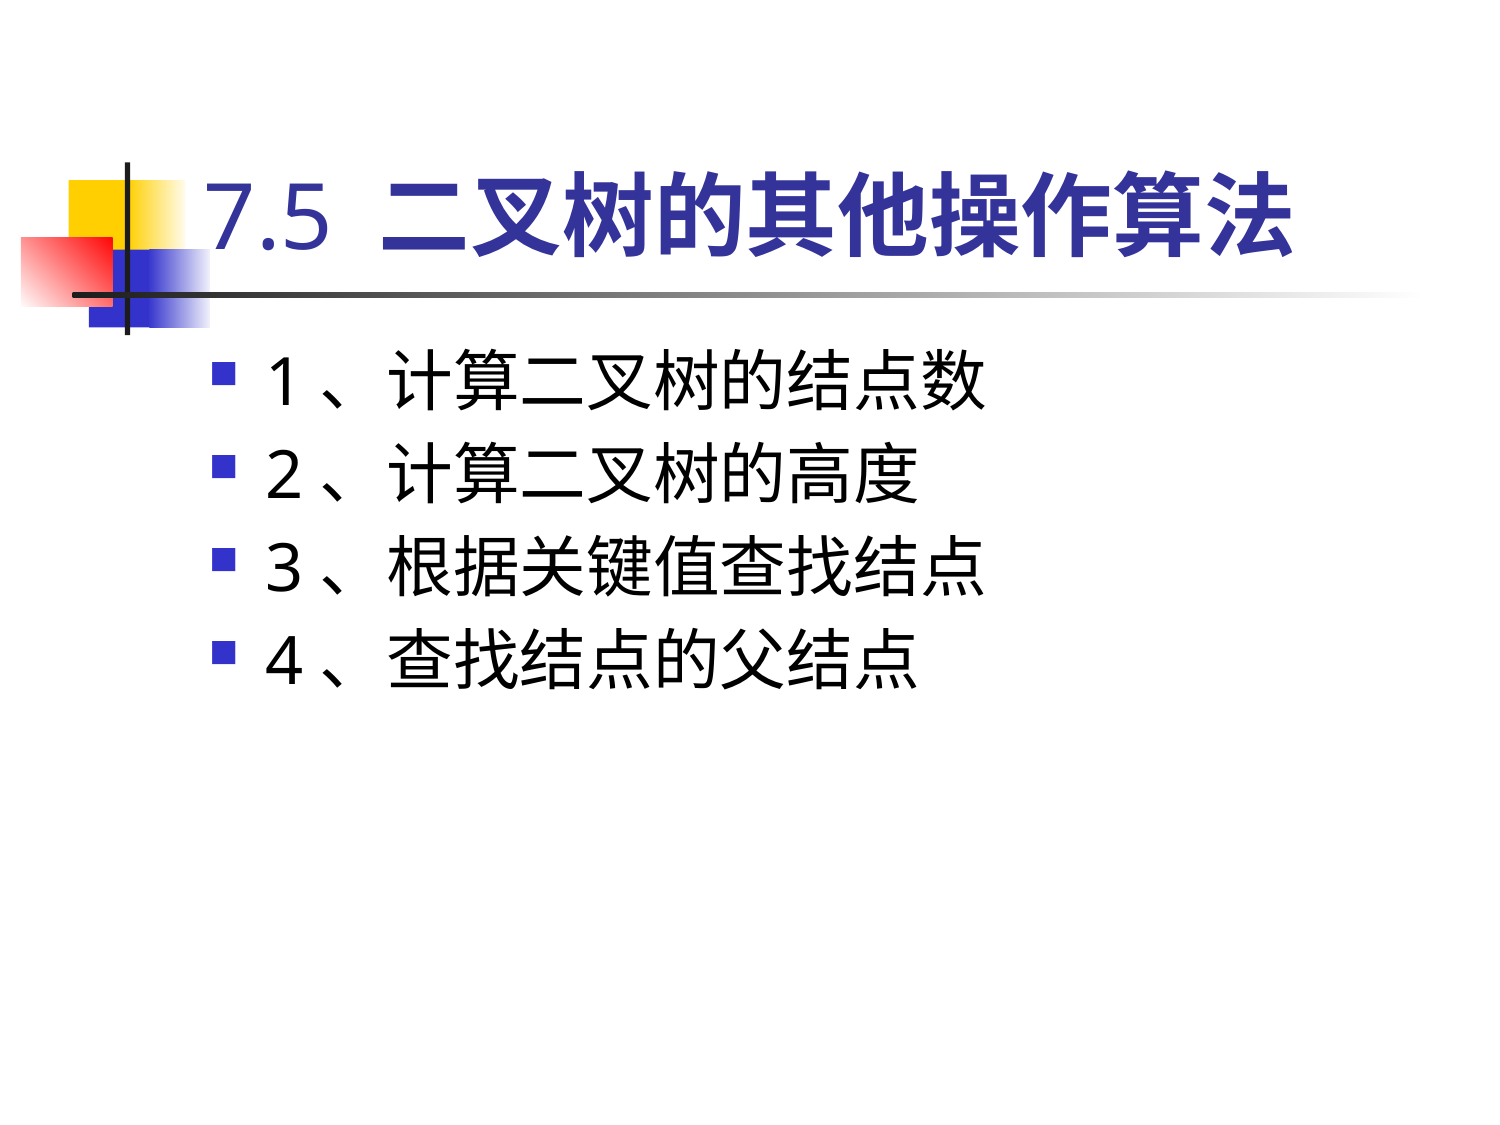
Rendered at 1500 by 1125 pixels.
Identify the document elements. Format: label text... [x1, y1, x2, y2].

list 1、计算二叉树的结点数 2、计算二叉树的高度 3、根据关键值查找结点 4、查找结点的父结点 [193, 331, 1469, 1006]
title 7.5 二叉树的其他操作算法 [188, 35, 1468, 275]
